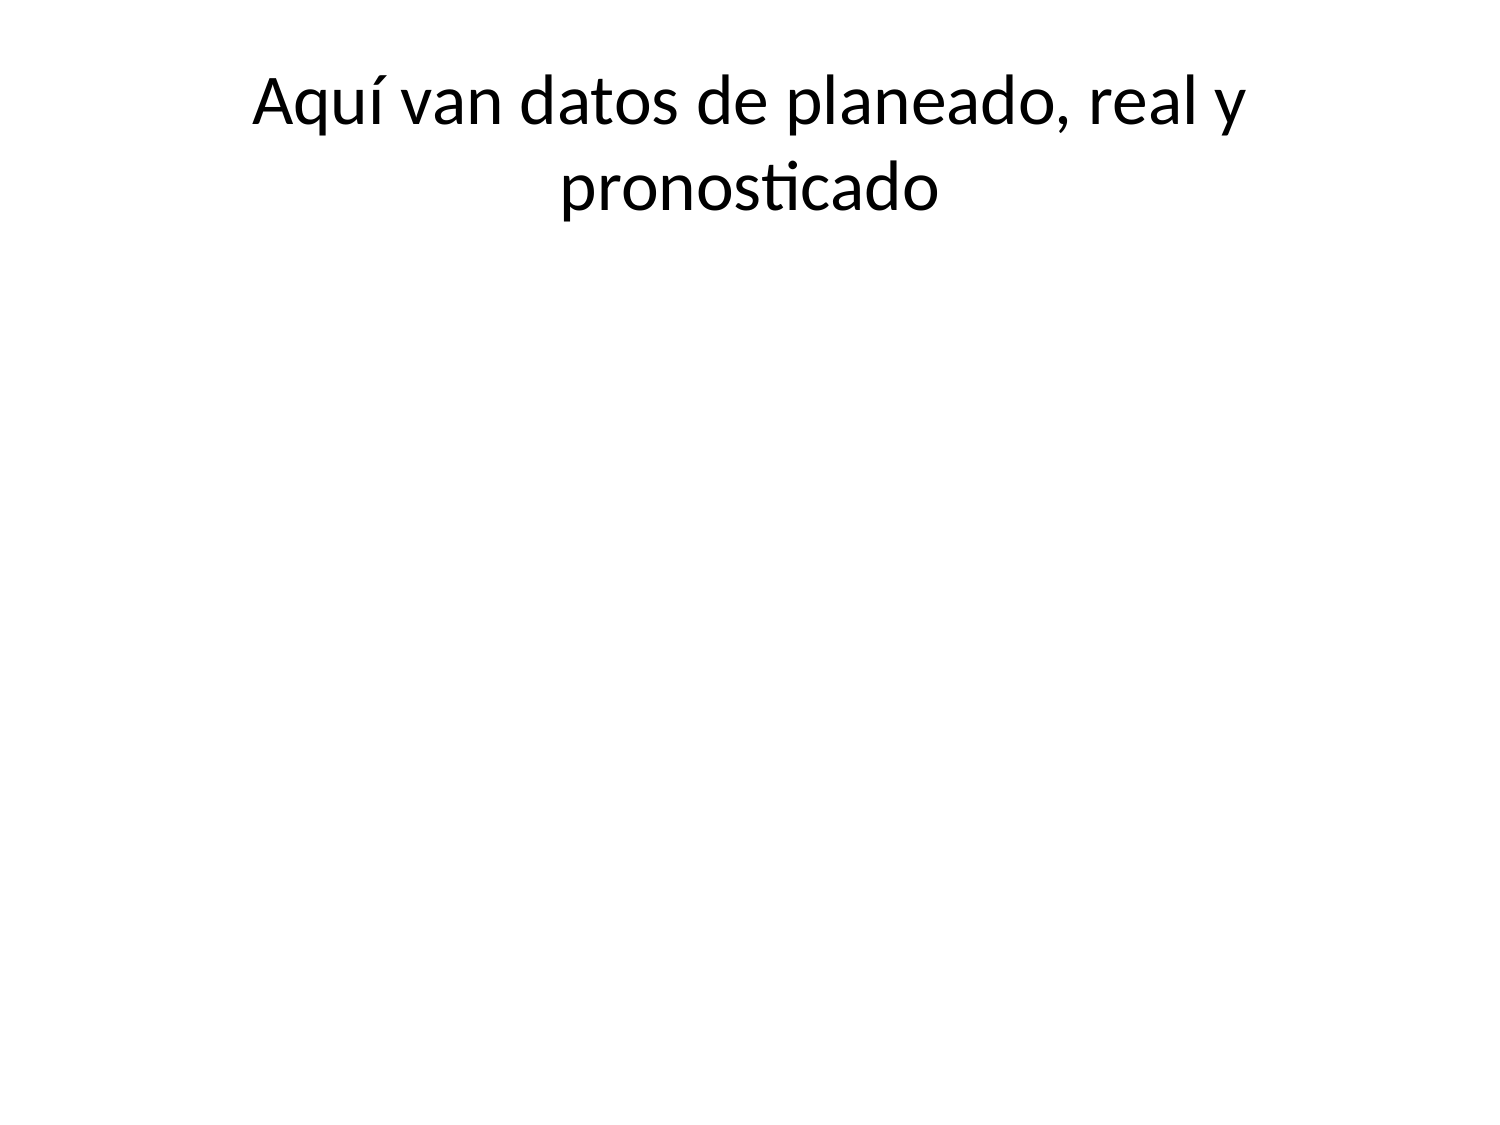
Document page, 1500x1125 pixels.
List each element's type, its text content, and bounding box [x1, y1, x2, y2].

title Aquí van datos de planeado, real y pronosticado [75, 45, 1425, 233]
